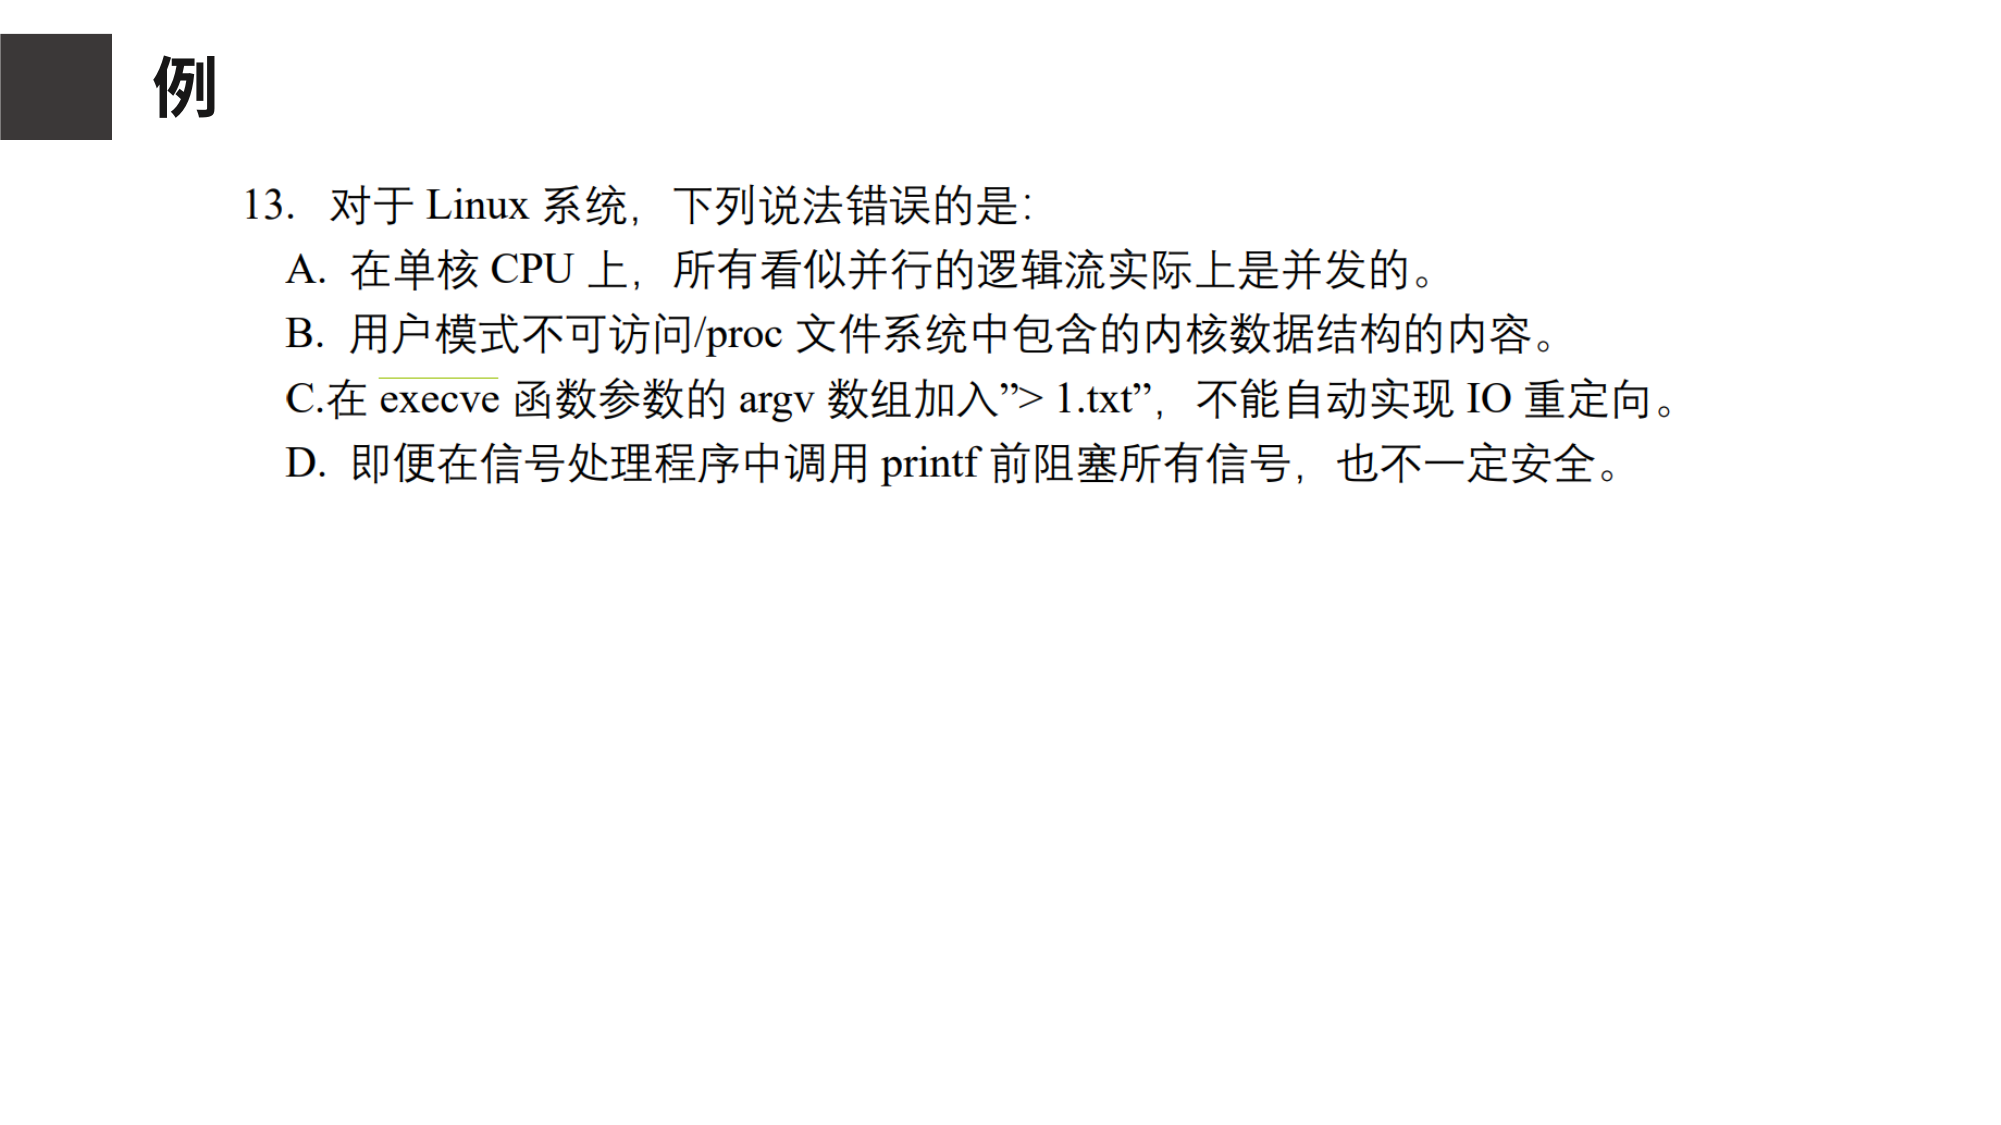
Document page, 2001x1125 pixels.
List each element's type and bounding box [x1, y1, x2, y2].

text_box [0, 6, 1715, 140]
picture [197, 148, 1867, 519]
